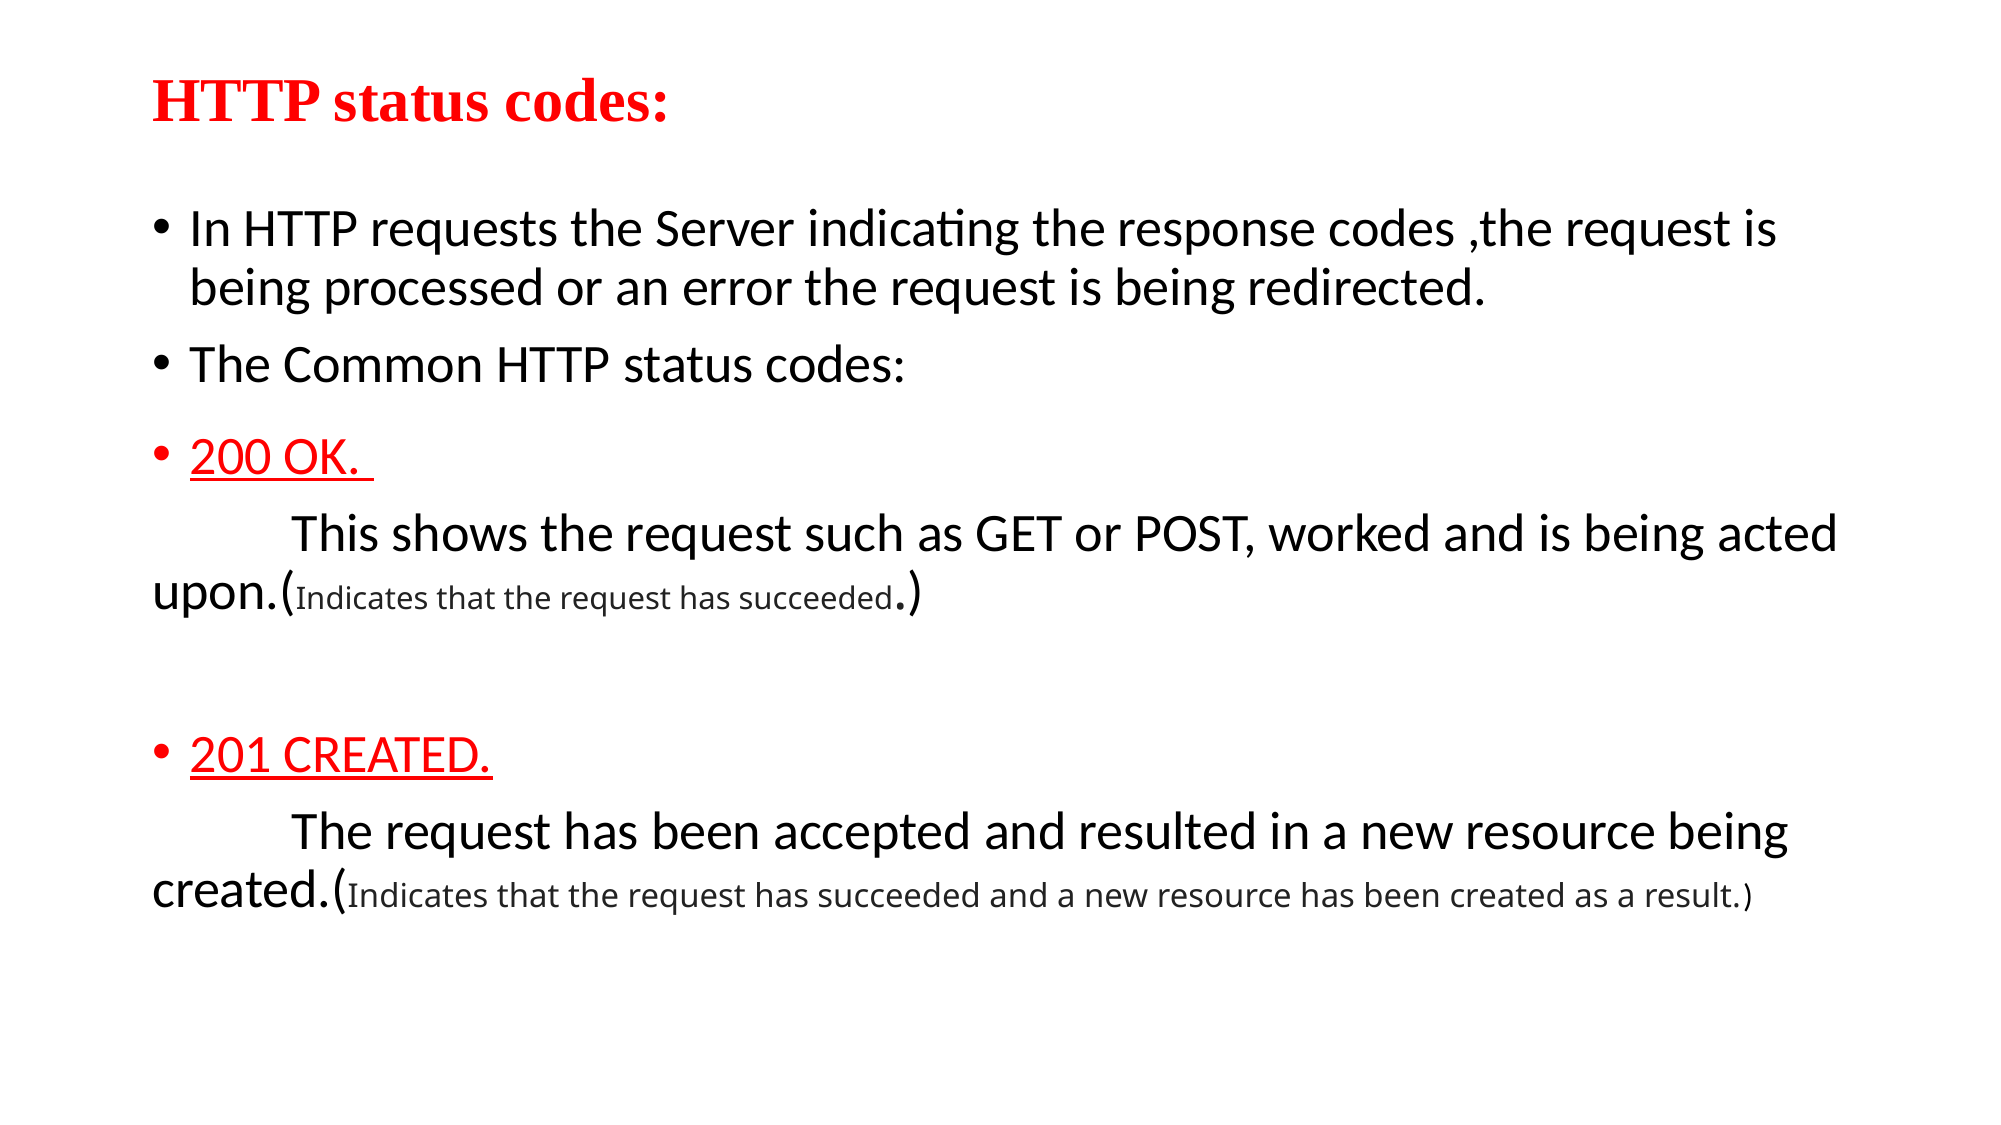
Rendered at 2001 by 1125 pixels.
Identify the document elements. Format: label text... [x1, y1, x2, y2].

list In HTTP requests the Server indicating the response codes ,the request is being processed or an error the request is being redirected. The Common HTTP status codes: 200 OK. This shows the request such as GET or POST, worked and is being acted upon.(Indicates that the request has succeeded.) 201 CREATED. The request has been accepted and resulted in a new resource being created.(Indicates that the request has succeeded and a new resource has been created as a result.) [137, 192, 1907, 1012]
title HTTP status codes: [137, 59, 1863, 144]
